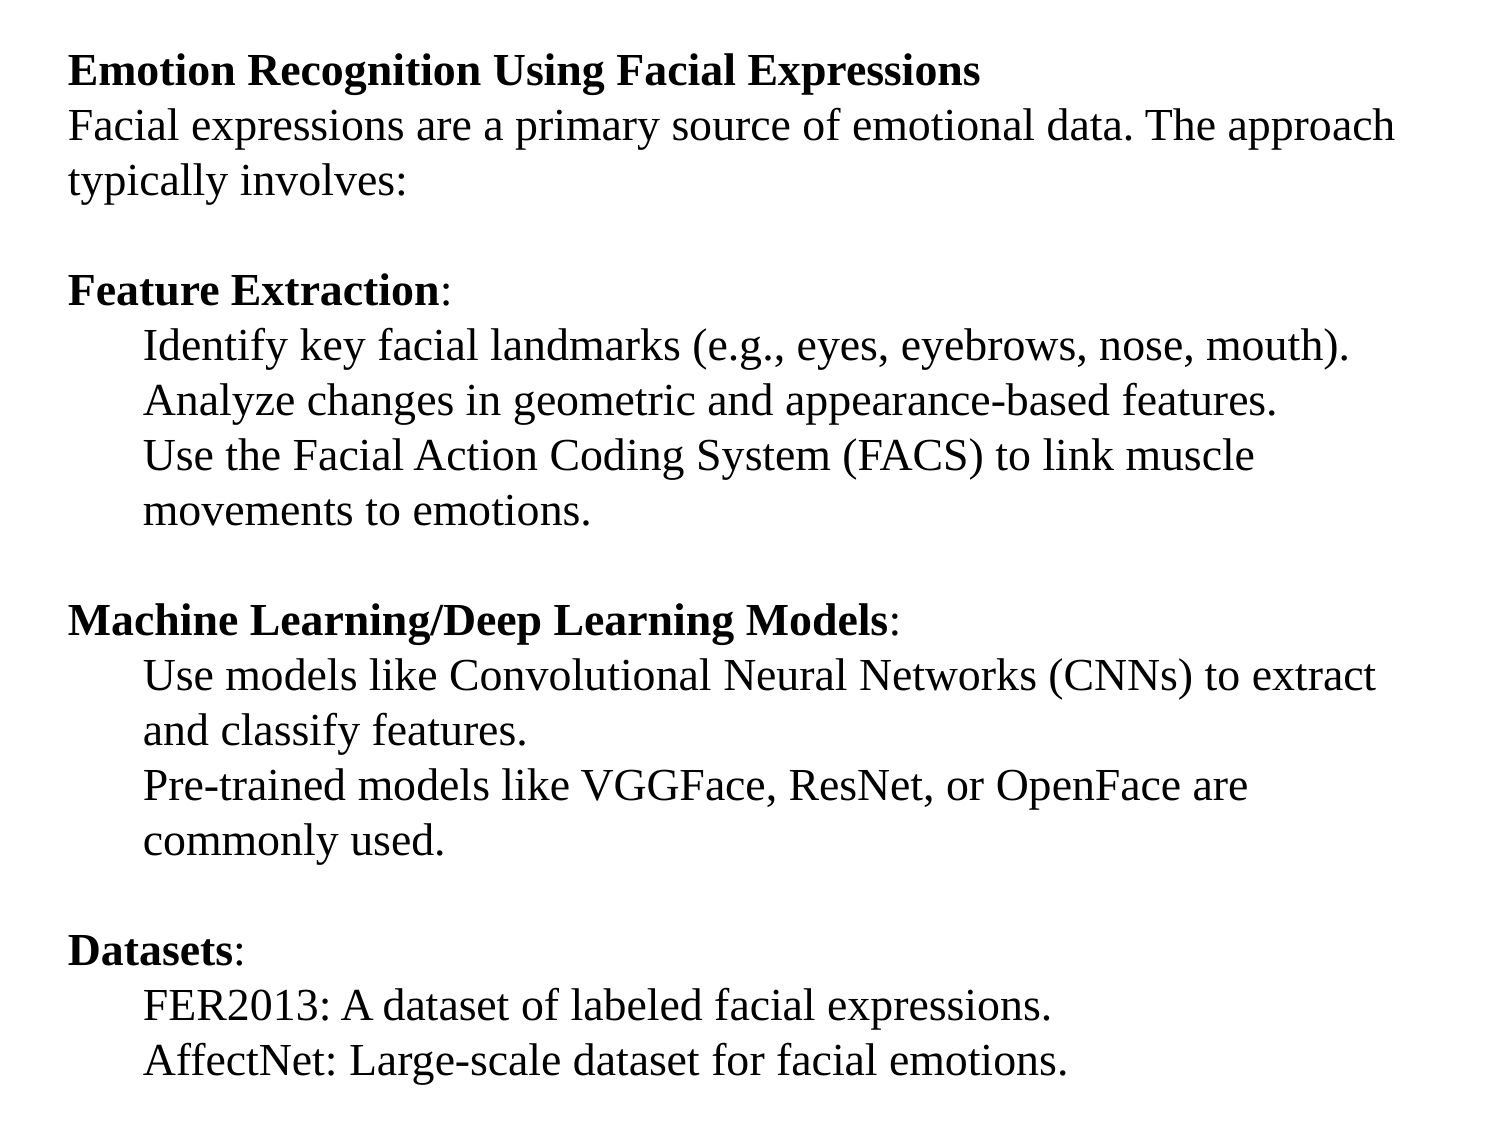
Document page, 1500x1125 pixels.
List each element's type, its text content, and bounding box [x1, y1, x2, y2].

text_box Emotion Recognition Using Facial Expressions Facial expressions are a primary source of emotional data. The approach typically involves: Feature Extraction: Identify key facial landmarks (e.g., eyes, eyebrows, nose, mouth). Analyze changes in geometric and appearance-based features. Use the Facial Action Coding System (FACS) to link muscle movements to emotions. Machine Learning/Deep Learning Models: Use models like Convolutional Neural Networks (CNNs) to extract and classify features. Pre-trained models like VGGFace, ResNet, or OpenFace are commonly used. Datasets: FER2013: A dataset of labeled facial expressions. AffectNet: Large-scale dataset for facial emotions. [53, 32, 1459, 1092]
